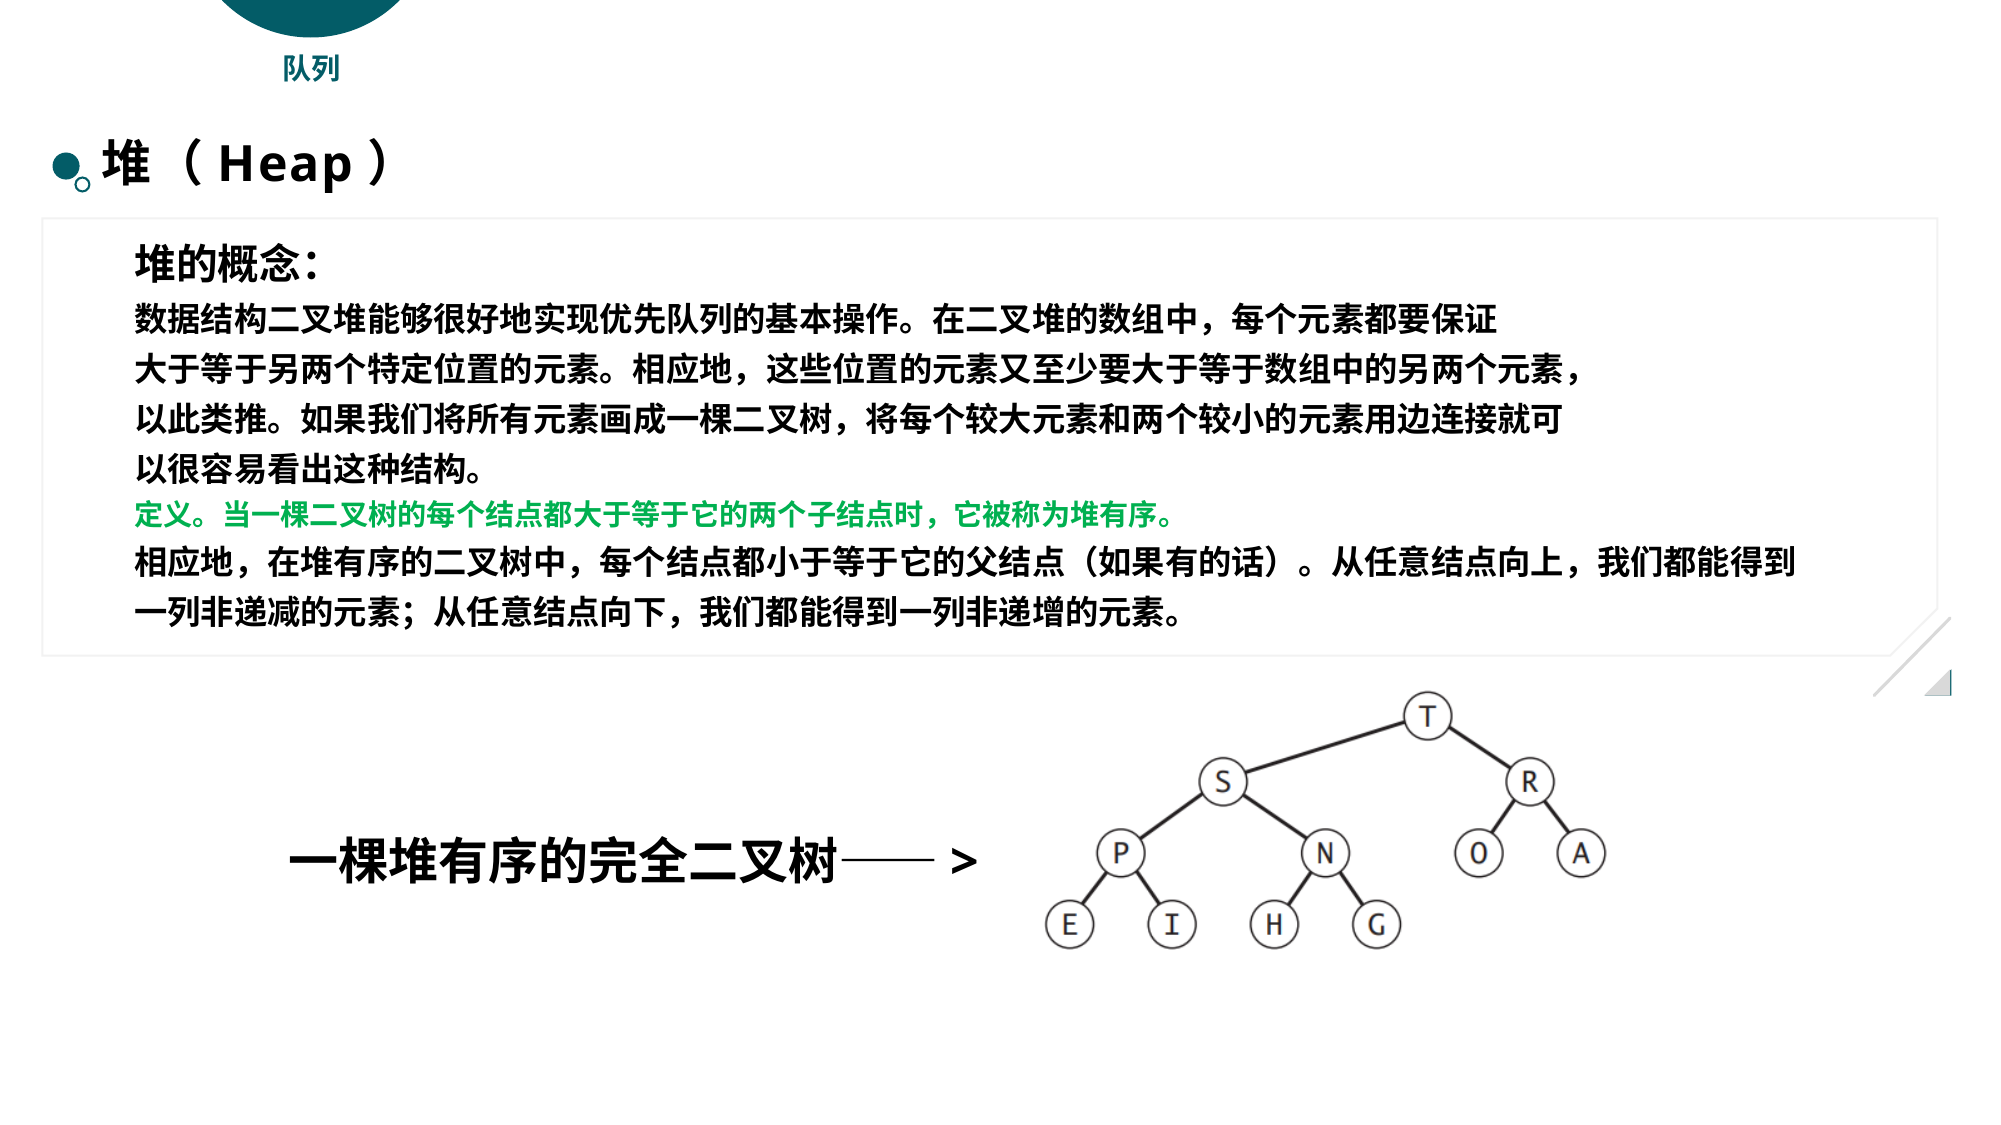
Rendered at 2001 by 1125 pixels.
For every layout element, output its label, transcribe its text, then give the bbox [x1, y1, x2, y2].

text_box 一棵堆有序的完全二叉树——> [274, 821, 1033, 897]
text_box 堆的概念： 数据结构二叉堆能够很好地实现优先队列的基本操作。在二叉堆的数组中，每个元素都要保证 大于等于另两个特定位置的元素。相应地，这些位置的元素又至少要大于等于数组中的另两个元素， 以此类推。如果我们将所有元素画成一棵二叉树，将每个较大元素和两个较小的元素用边连接就可 以很容易看出这种结构。 定义。当一棵二叉树的每个结点都大于等于它的两个子结点时，它被称为堆有序。 相应地，在堆有序的二叉树中，每个结点都小于等于它的父结点（如果有的话）。从任意结点向上，我们都能得到一列非递减的元素；从任意结点向下，我们都能得到一列非递增的元素。 [119, 218, 1839, 652]
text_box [52, 152, 90, 192]
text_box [1874, 618, 1951, 696]
text_box [41, 217, 1939, 657]
text_box [220, 0, 402, 39]
picture [1033, 673, 1618, 985]
text_box 堆（Heap） [87, 123, 1688, 199]
text_box 队列 [282, 50, 341, 86]
